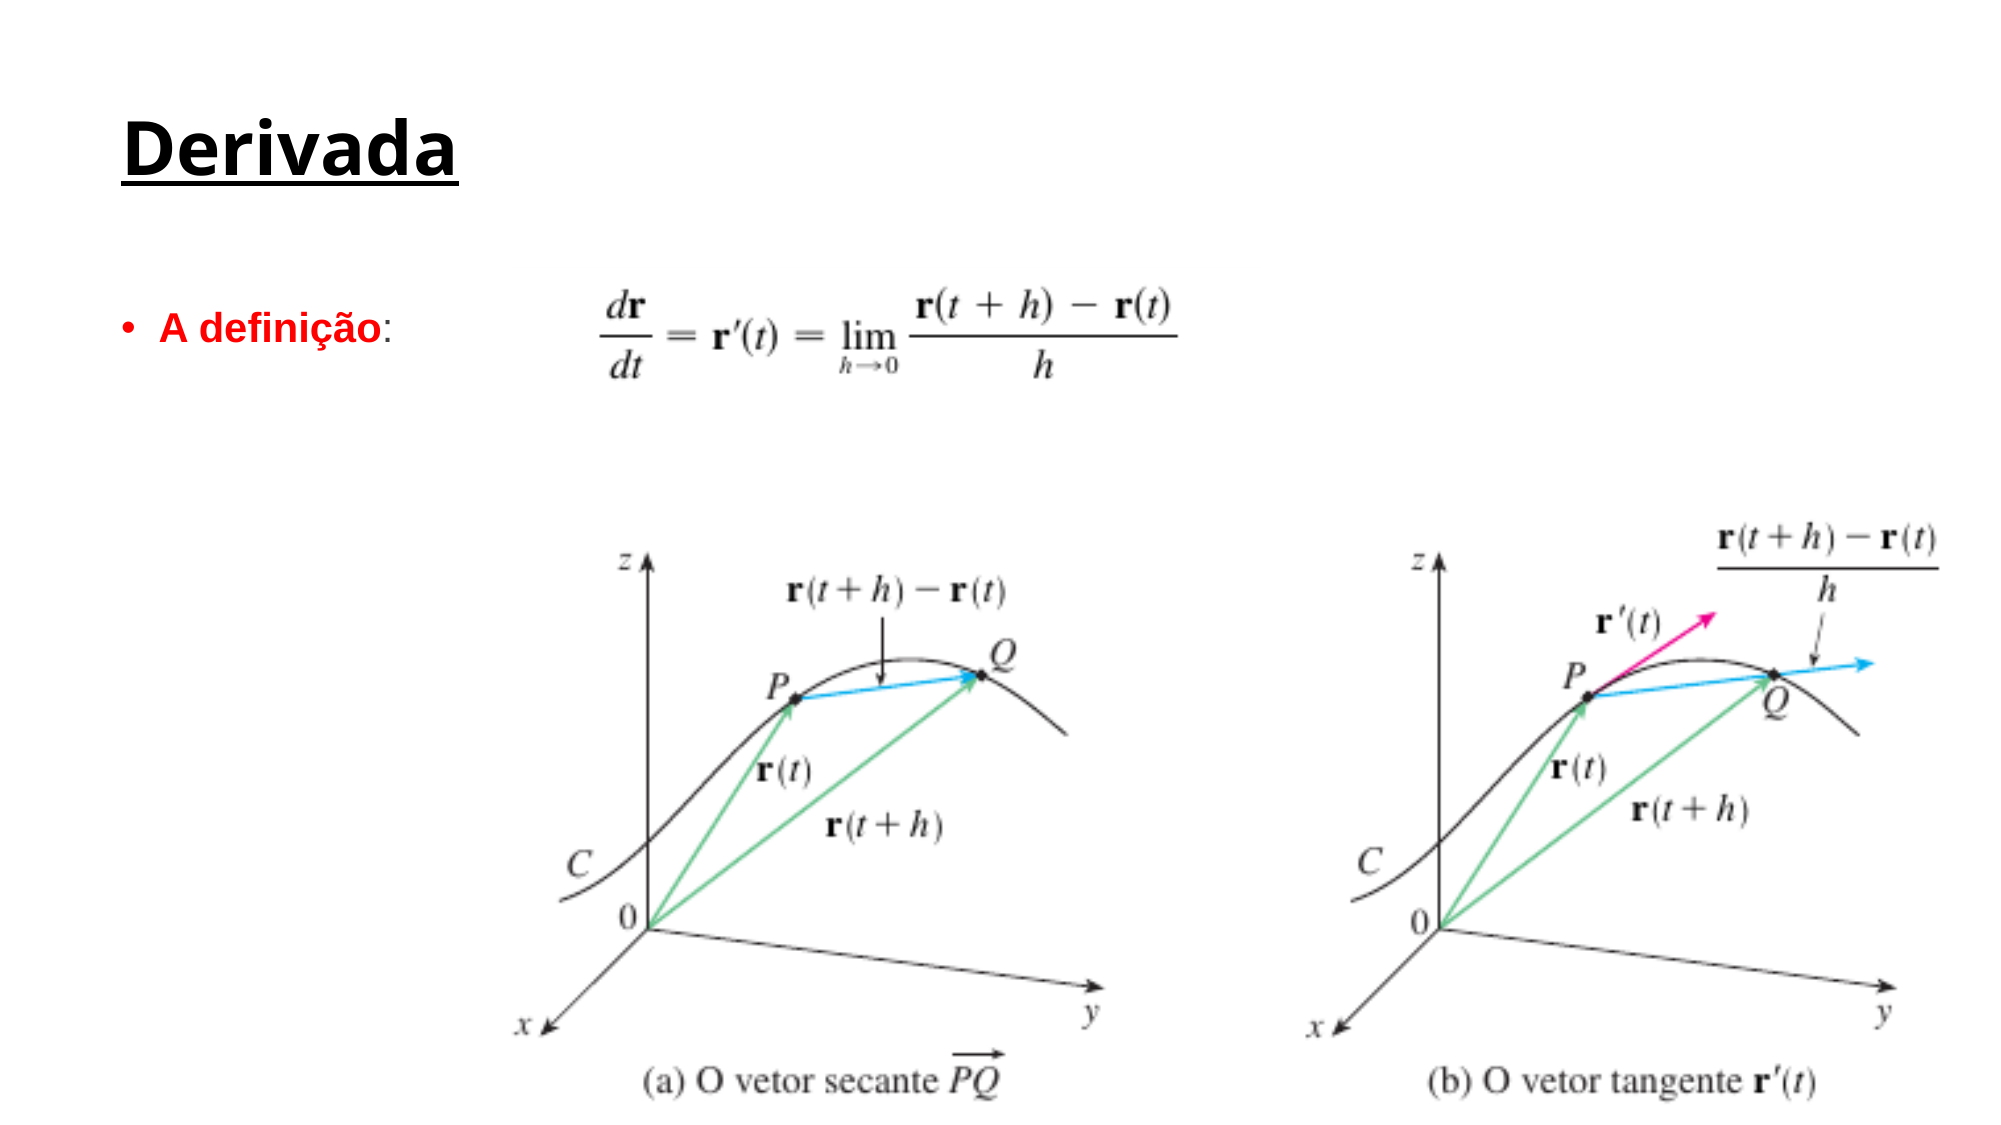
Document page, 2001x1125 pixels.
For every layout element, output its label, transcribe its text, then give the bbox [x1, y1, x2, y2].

list A definição: [106, 299, 1832, 1014]
title Derivada [106, 42, 1832, 260]
picture [514, 266, 1260, 410]
picture [431, 465, 2000, 1120]
